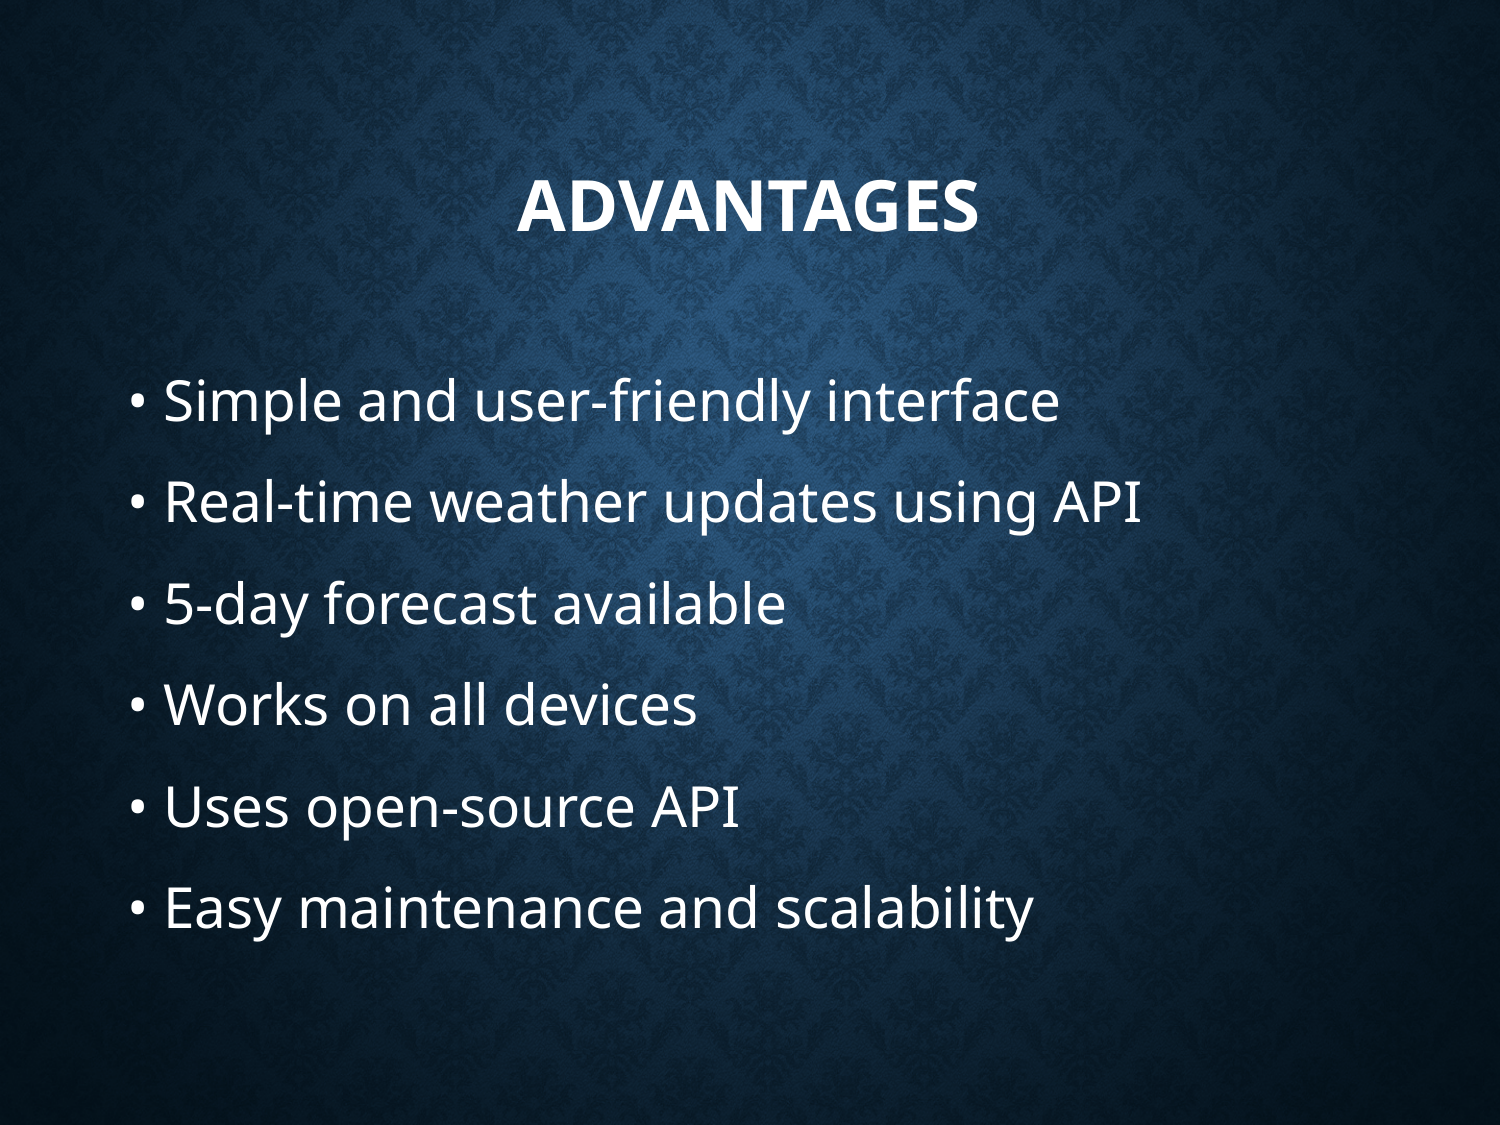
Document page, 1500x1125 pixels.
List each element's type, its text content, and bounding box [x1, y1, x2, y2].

title Advantages [112, 99, 1387, 318]
list • Simple and user-friendly interface • Real-time weather updates using API • 5-day forecast available • Works on all devices • Uses open-source API • Easy maintenance and scalability [112, 343, 1387, 950]
